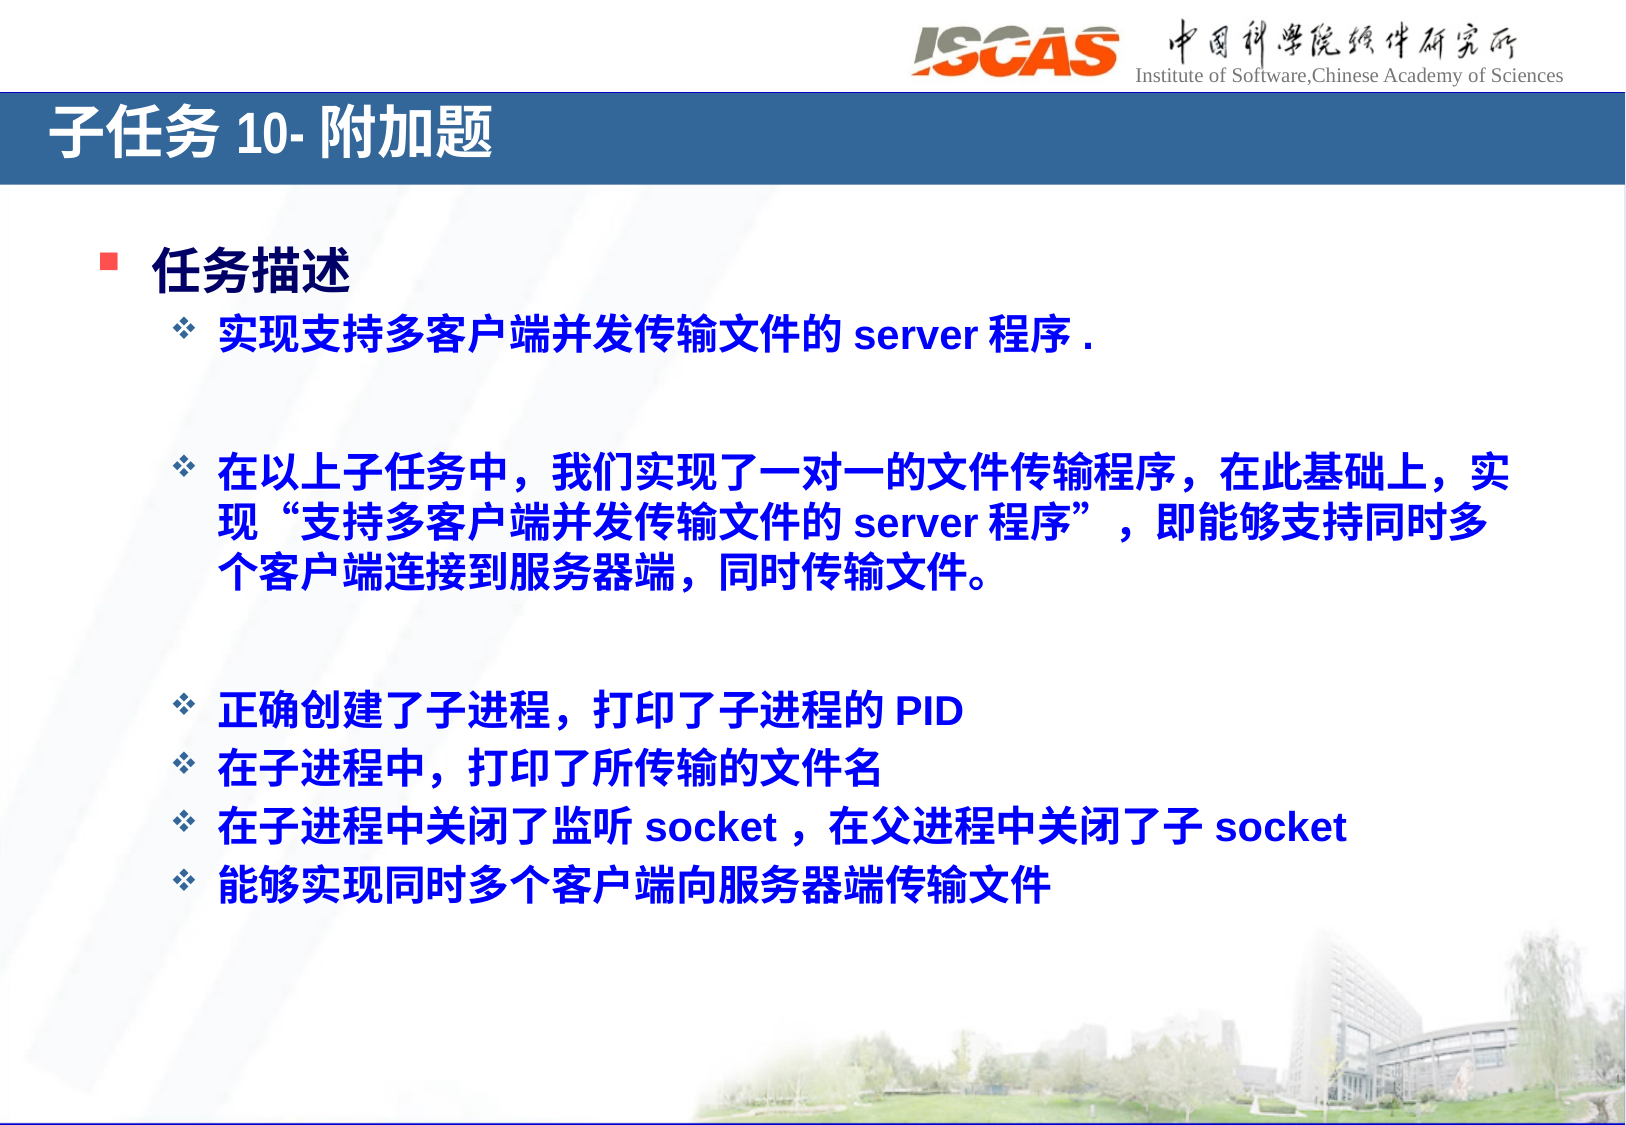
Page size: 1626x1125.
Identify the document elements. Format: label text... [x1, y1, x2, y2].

title 子任务10-附加题 [0, 93, 1625, 185]
picture [1166, 15, 1519, 71]
picture [907, 18, 1132, 87]
picture [0, 92, 1626, 1125]
list 任务描述 实现支持多客户端并发传输文件的server程序. 在以上子任务中，我们实现了一对一的文件传输程序，在此基础上，实现“支持多客户端并发传输文件的server程序”，即能够支持同时多个客户端连接到服务器端，同时传输文件。 正确创建了子进程，打印了子进程的PID 在子进程中，打印了所传输的文件名 在子进程中关闭了监听socket，在父进程中关闭了子socket 能够实现同时多个客户端向服务器端传输文件 [80, 231, 1545, 988]
